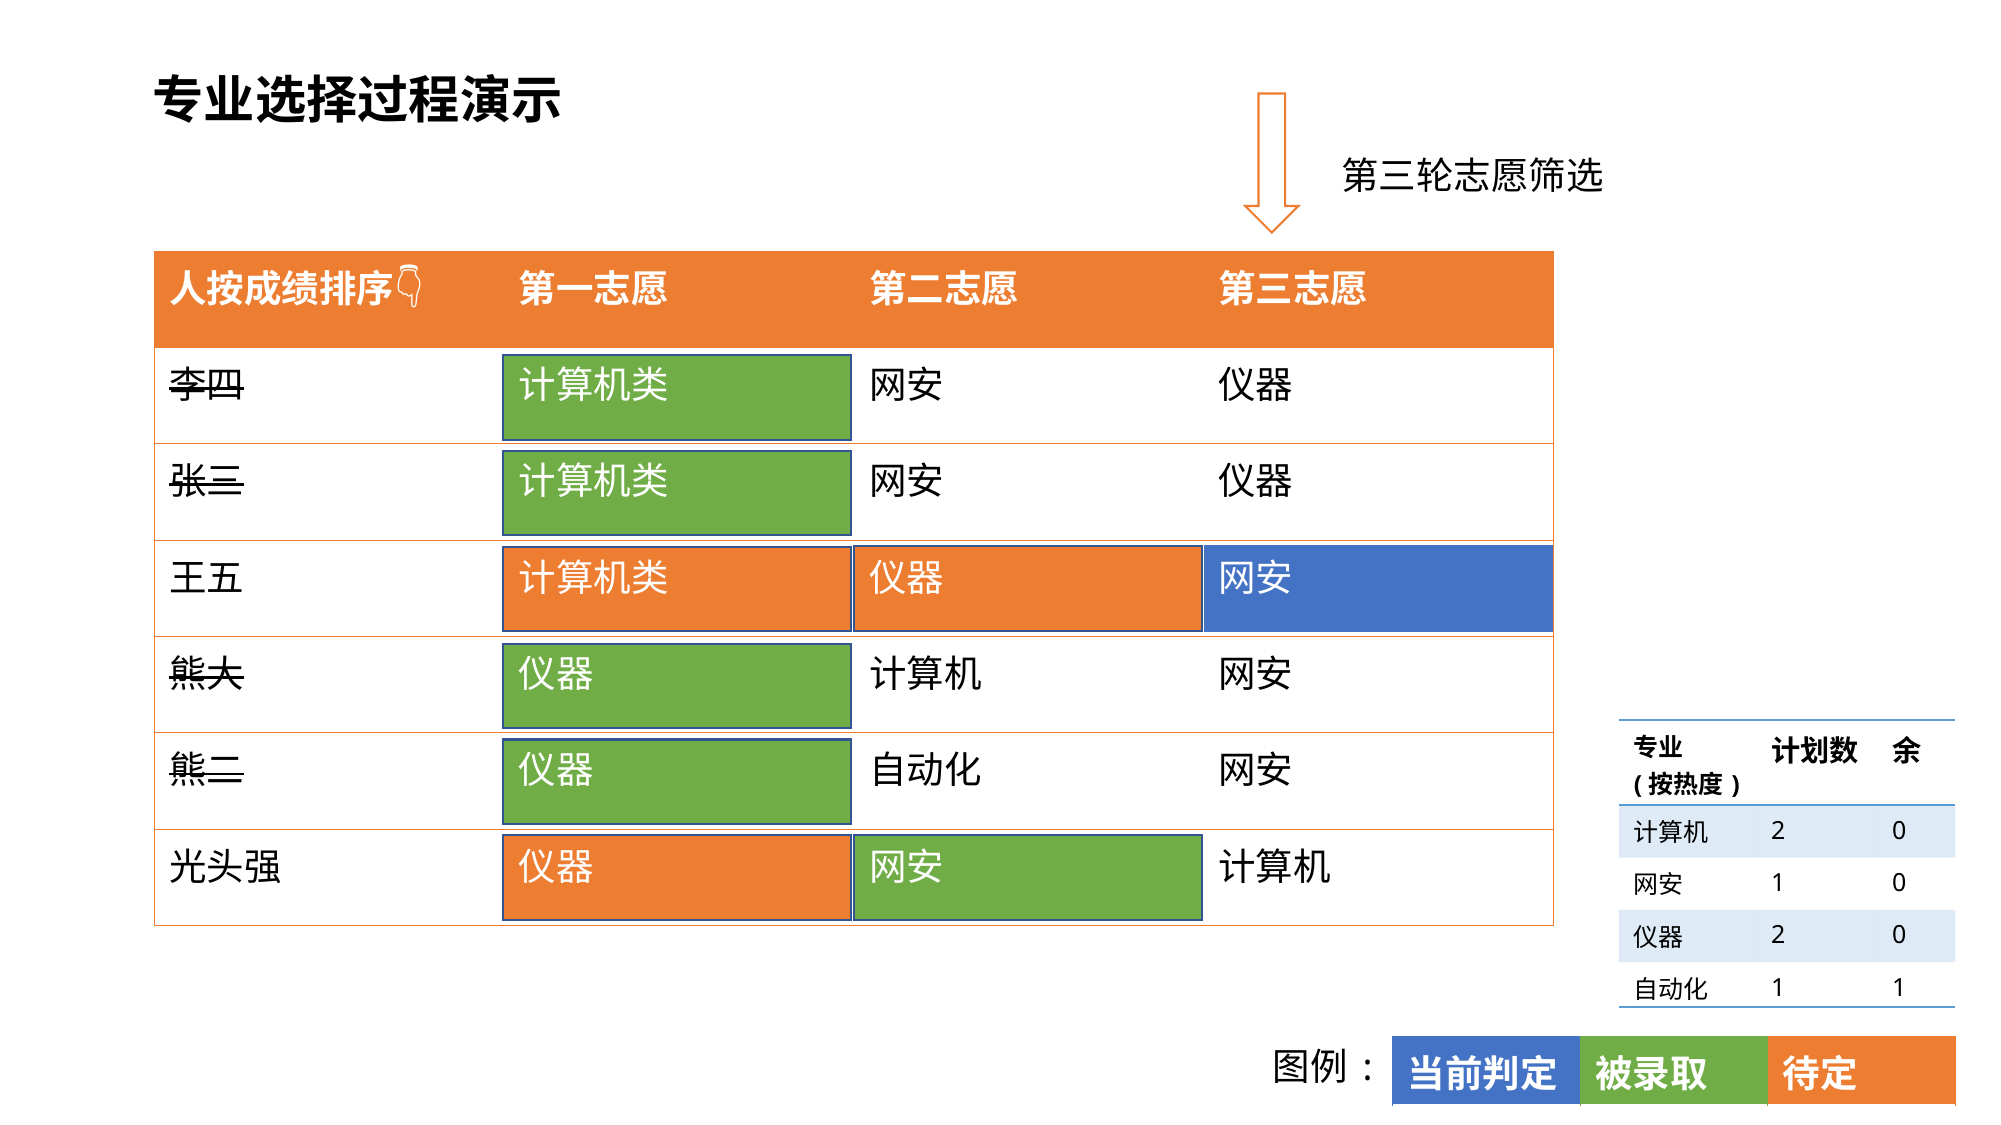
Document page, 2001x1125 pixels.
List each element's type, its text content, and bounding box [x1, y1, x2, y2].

text_box 图例: [1257, 1035, 1393, 1096]
table_cell 计算机 [854, 637, 1203, 732]
table_cell 网安 [1203, 733, 1553, 829]
table_cell 网安 [854, 830, 1203, 925]
table_cell 仪器 [504, 830, 854, 925]
table_cell 仪器 [504, 637, 854, 732]
table_header 被录取 [1581, 1037, 1767, 1104]
table_cell 熊二 [155, 733, 504, 829]
table_cell 计算机类 [504, 348, 854, 443]
table_cell 计算机 [1203, 830, 1553, 925]
table_cell 熊大 [155, 637, 504, 732]
table_cell 计算机 [1619, 806, 1756, 858]
table_cell 网安 [1619, 858, 1756, 910]
table_cell 1 [1756, 962, 1877, 1006]
table_cell 2 [1756, 806, 1877, 858]
table_cell 0 [1877, 806, 1955, 858]
table_cell 仪器 [1203, 444, 1553, 540]
table_cell 网安 [854, 444, 1203, 540]
table_header 第一志愿 [504, 252, 854, 347]
table_header 当前判定 [1393, 1037, 1580, 1104]
table_cell 张三 [155, 444, 504, 540]
table_cell 仪器 [1203, 348, 1553, 443]
table_cell 李四 [155, 348, 504, 443]
table_cell 自动化 [1619, 962, 1756, 1006]
table_cell 0 [1877, 858, 1955, 910]
table_header 第三志愿 [1203, 252, 1553, 347]
table_header 待定 [1768, 1037, 1955, 1104]
table_cell 自动化 [854, 733, 1203, 829]
table_cell 计算机类 [504, 444, 854, 540]
table_header 计划数 [1756, 721, 1877, 804]
table_header 余 [1877, 721, 1955, 804]
table_cell 1 [1877, 962, 1955, 1006]
table_cell 网安 [1203, 541, 1553, 636]
title 专业选择过程演示 [137, 59, 579, 145]
table_cell 0 [1877, 910, 1955, 962]
table_header 第二志愿 [854, 252, 1203, 347]
table_cell 网安 [854, 348, 1203, 443]
text_box 第三轮志愿筛选 [1326, 144, 1633, 205]
text_box [1242, 92, 1301, 235]
table_cell 计算机类 [504, 541, 854, 636]
table_cell 仪器 [854, 541, 1203, 636]
table_header 专业 (按热度) [1619, 721, 1756, 804]
table_cell 仪器 [1619, 910, 1756, 962]
table_cell 王五 [155, 541, 504, 636]
table_cell 2 [1756, 910, 1877, 962]
table_cell 1 [1756, 858, 1877, 910]
table_cell 仪器 [504, 733, 854, 829]
table_header 人按成绩排序👇 [155, 252, 504, 347]
table_cell 光头强 [155, 830, 504, 925]
table_cell 网安 [1203, 637, 1553, 732]
